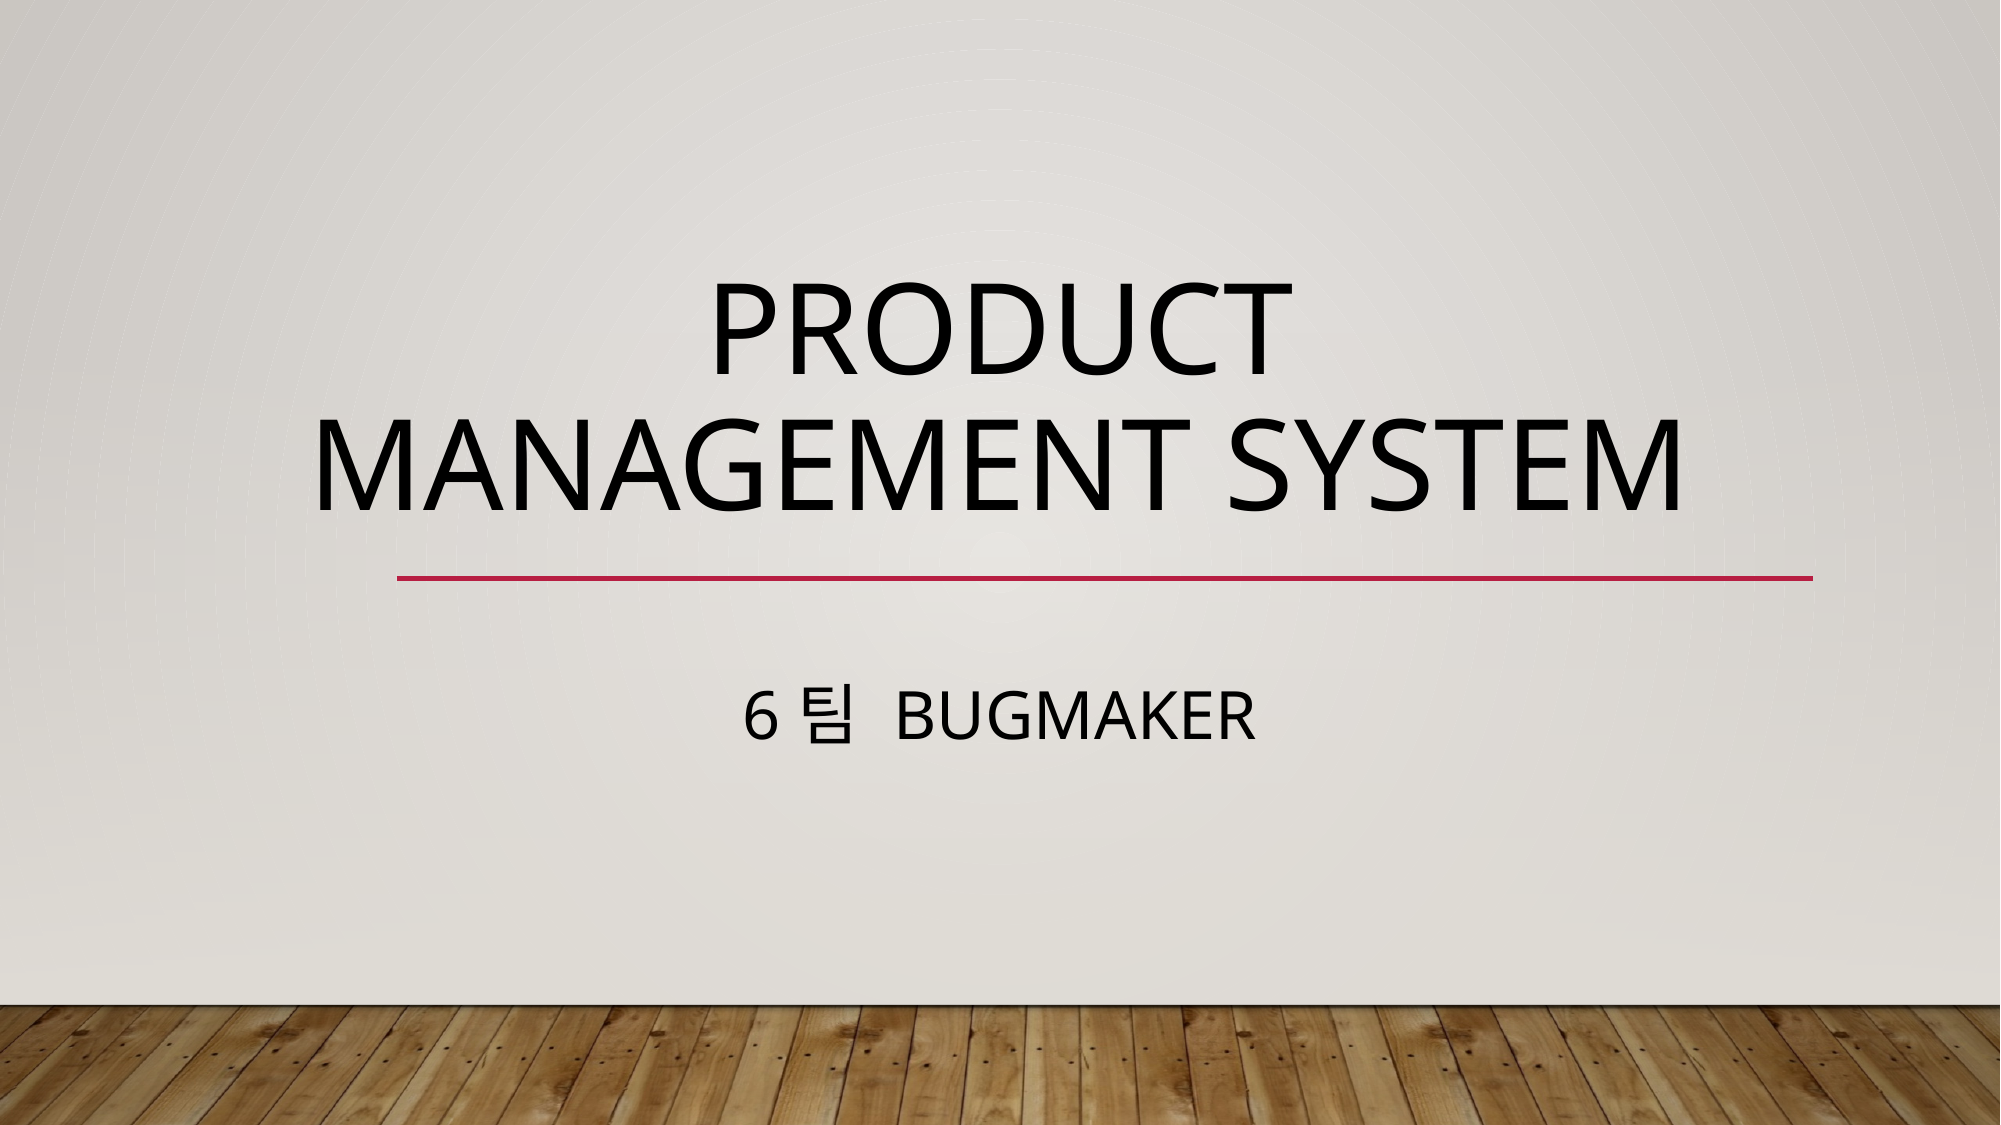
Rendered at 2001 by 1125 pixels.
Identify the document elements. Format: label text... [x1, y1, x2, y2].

title Product Management System [291, 121, 1709, 538]
picture [0, 1005, 2000, 1125]
subtitle 6팀 BugMaker [249, 641, 1750, 863]
